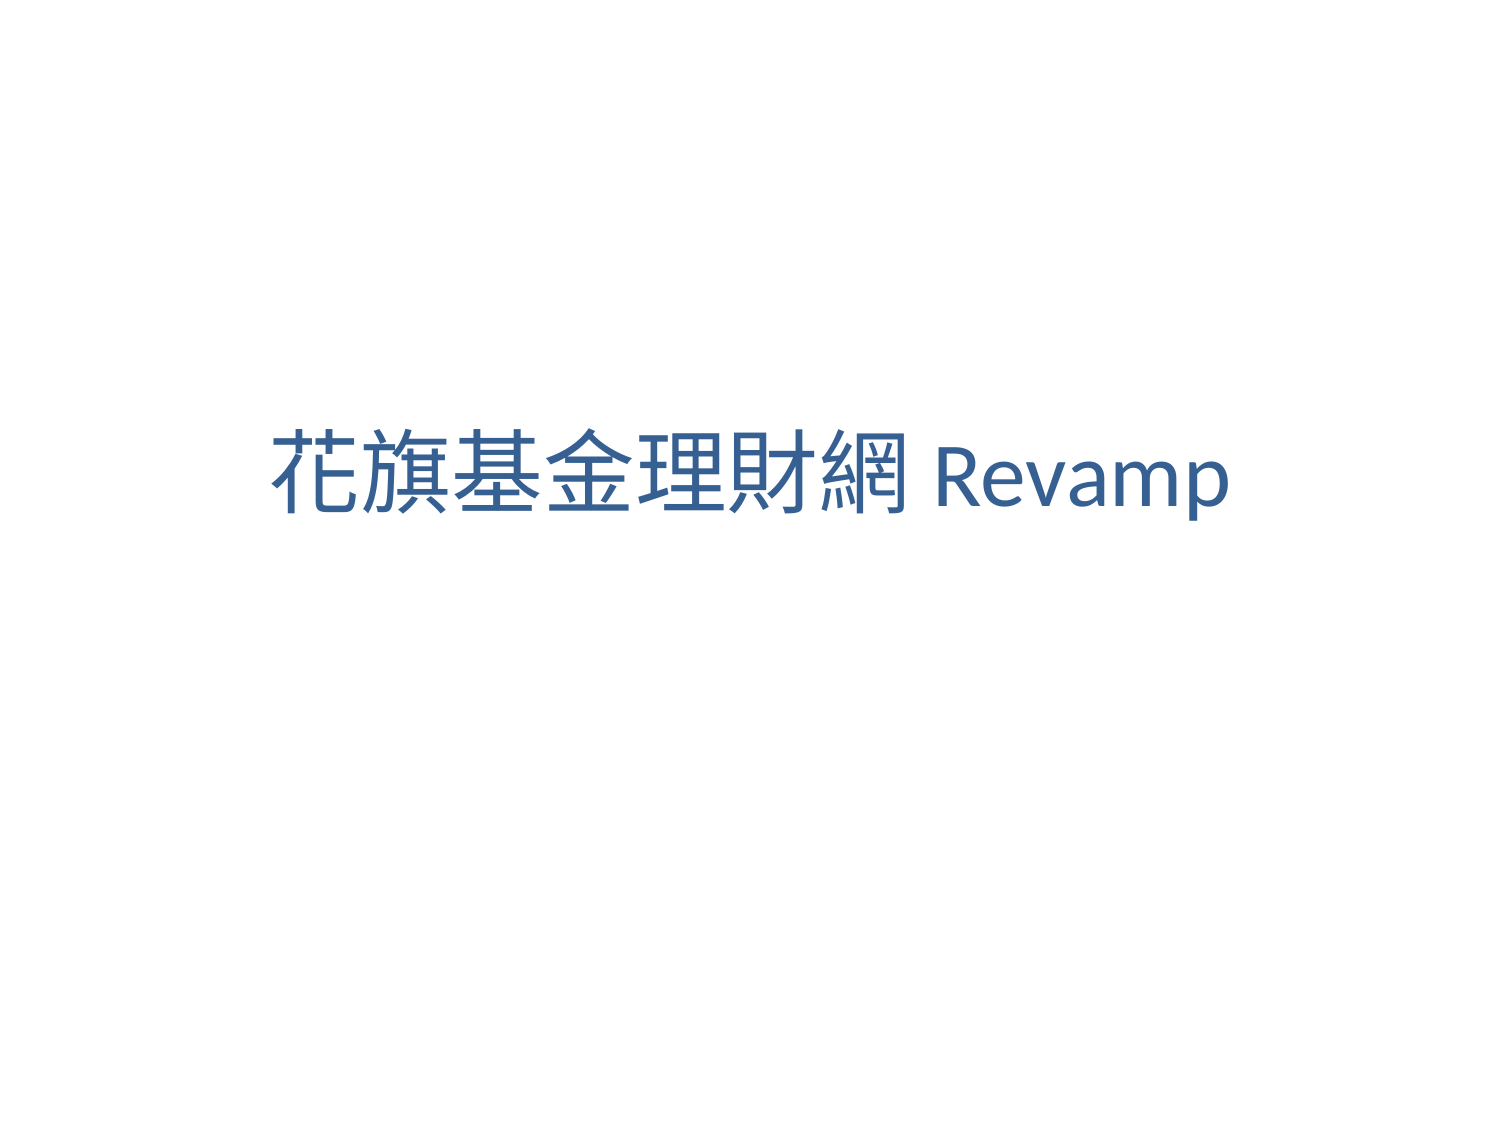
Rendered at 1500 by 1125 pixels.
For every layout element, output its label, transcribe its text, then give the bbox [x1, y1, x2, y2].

title 花旗基金理財網Revamp [112, 349, 1388, 591]
